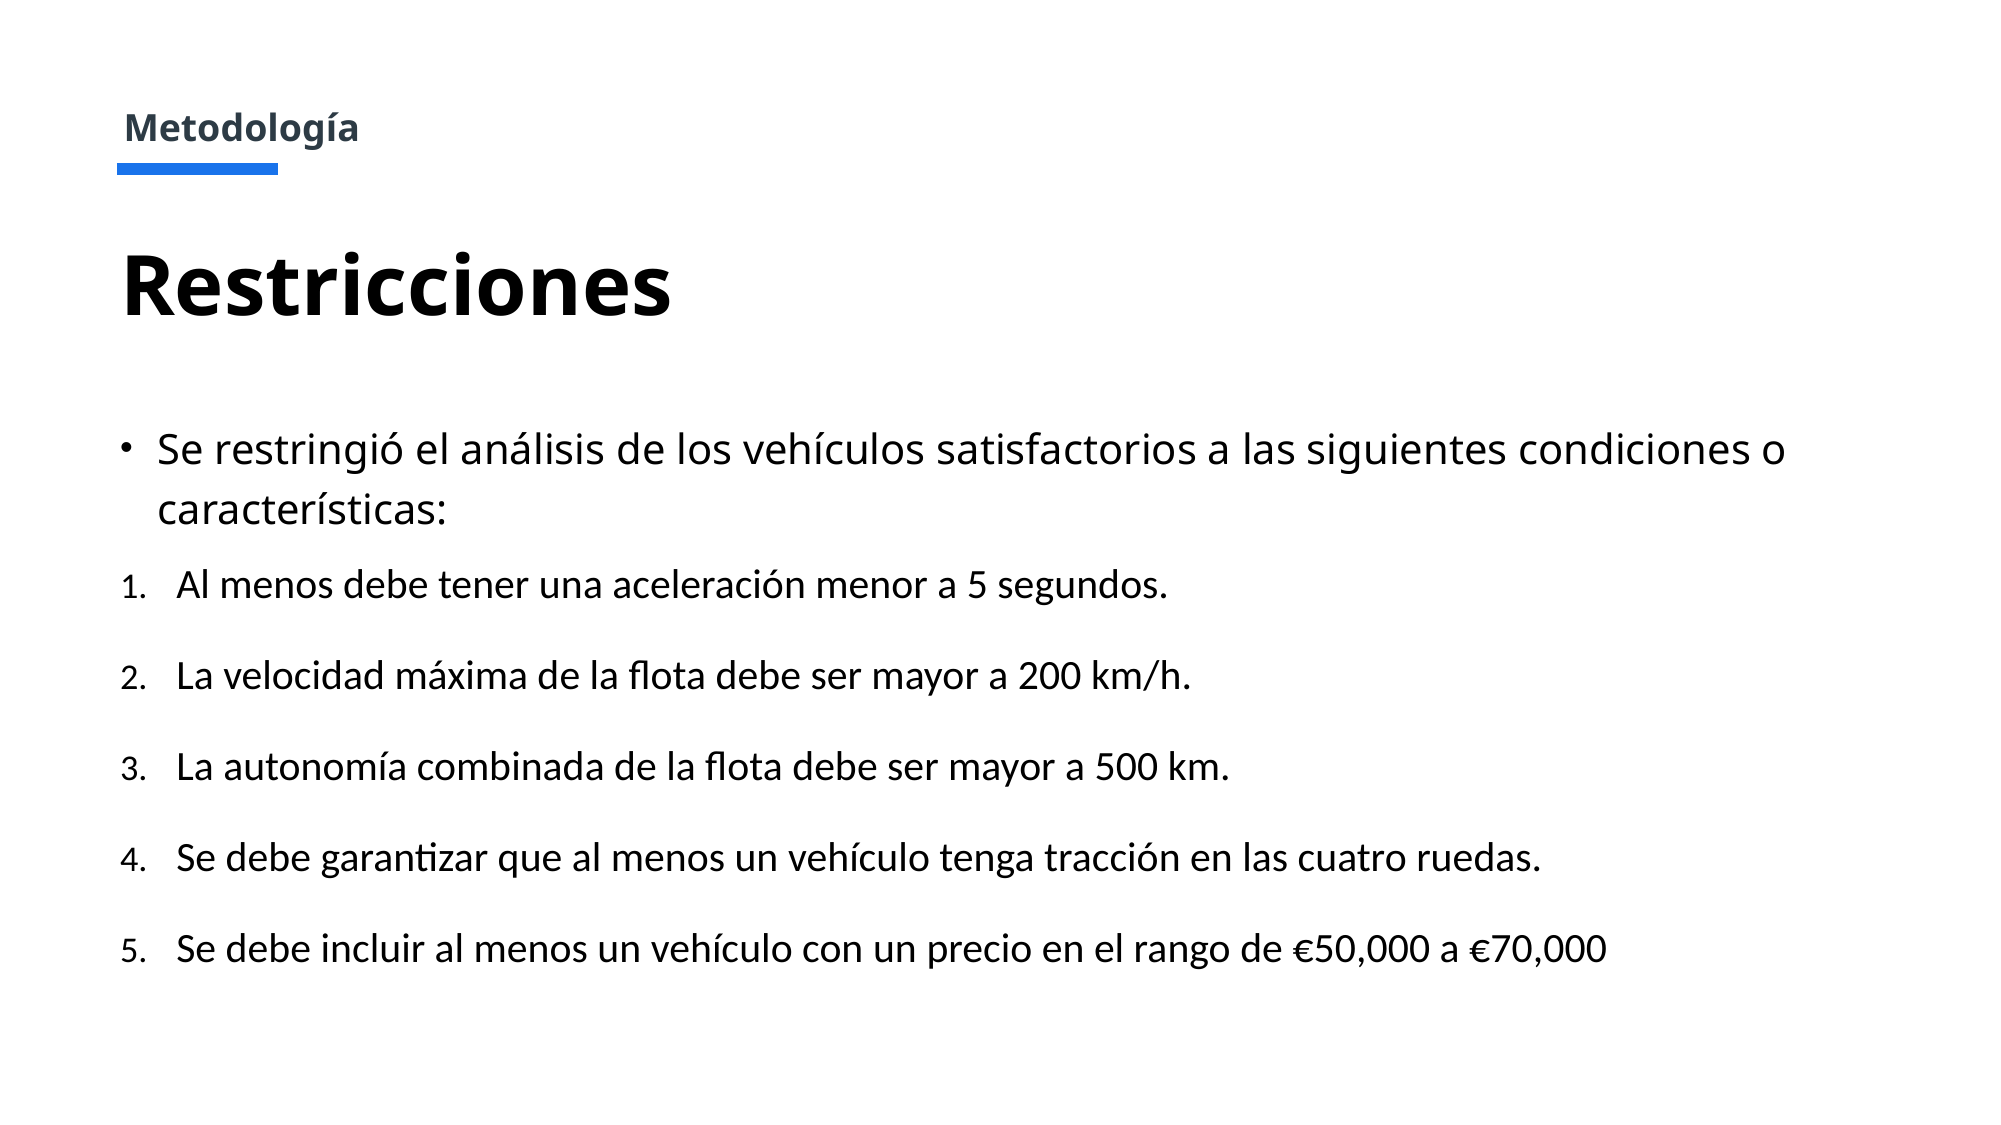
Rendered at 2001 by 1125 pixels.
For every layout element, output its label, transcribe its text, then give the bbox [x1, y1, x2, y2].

text_box Metodología [108, 96, 1109, 156]
title Restricciones [105, 224, 1892, 404]
list Se restringió el análisis de los vehículos satisfactorios a las siguientes condiciones o características: Al menos debe tener una aceleración menor a 5 segundos. La velocidad máxima de la flota debe ser mayor a 200 km/h. La autonomía combinada de la flota debe ser mayor a 500 km. Se debe garantizar que al menos un vehículo tenga tracción en las cuatro ruedas. Se debe incluir al menos un vehículo con un precio en el rango de €50,000 a €70,000 [105, 404, 1892, 990]
